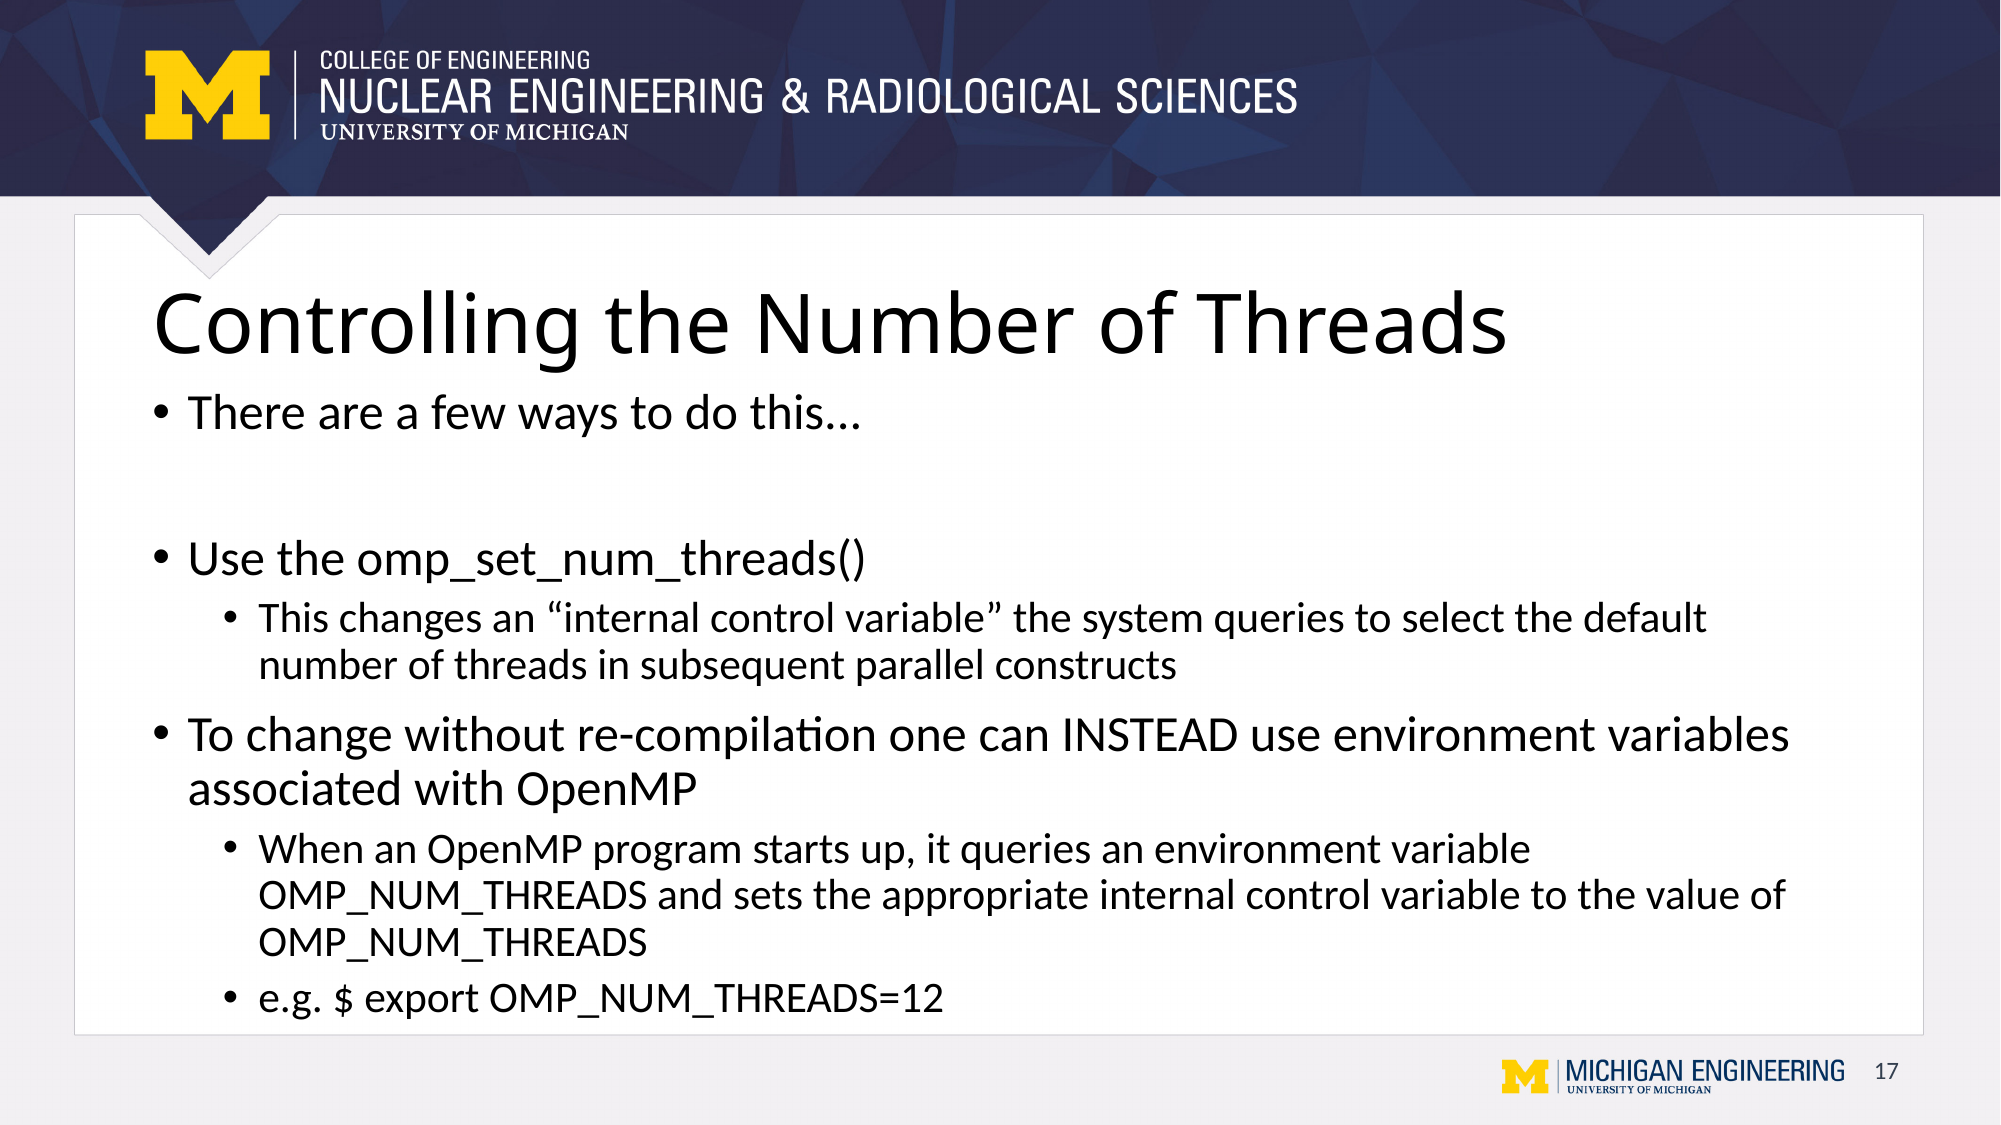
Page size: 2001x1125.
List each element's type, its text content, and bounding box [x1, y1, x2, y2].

picture [0, 0, 2001, 1125]
title Controlling the Number of Threads [137, 273, 1863, 378]
list There are a few ways to do this... Use the omp_set_num_threads() This changes an “internal control variable” the system queries to select the default number of threads in subsequent parallel constructs To change without re-compilation one can INSTEAD use environment variables associated with OpenMP When an OpenMP program starts up, it queries an environment variable OMP_NUM_THREADS and sets the appropriate internal control variable to the value of OMP_NUM_THREADS e.g. $ export OMP_NUM_THREADS=12 [137, 378, 1863, 1034]
